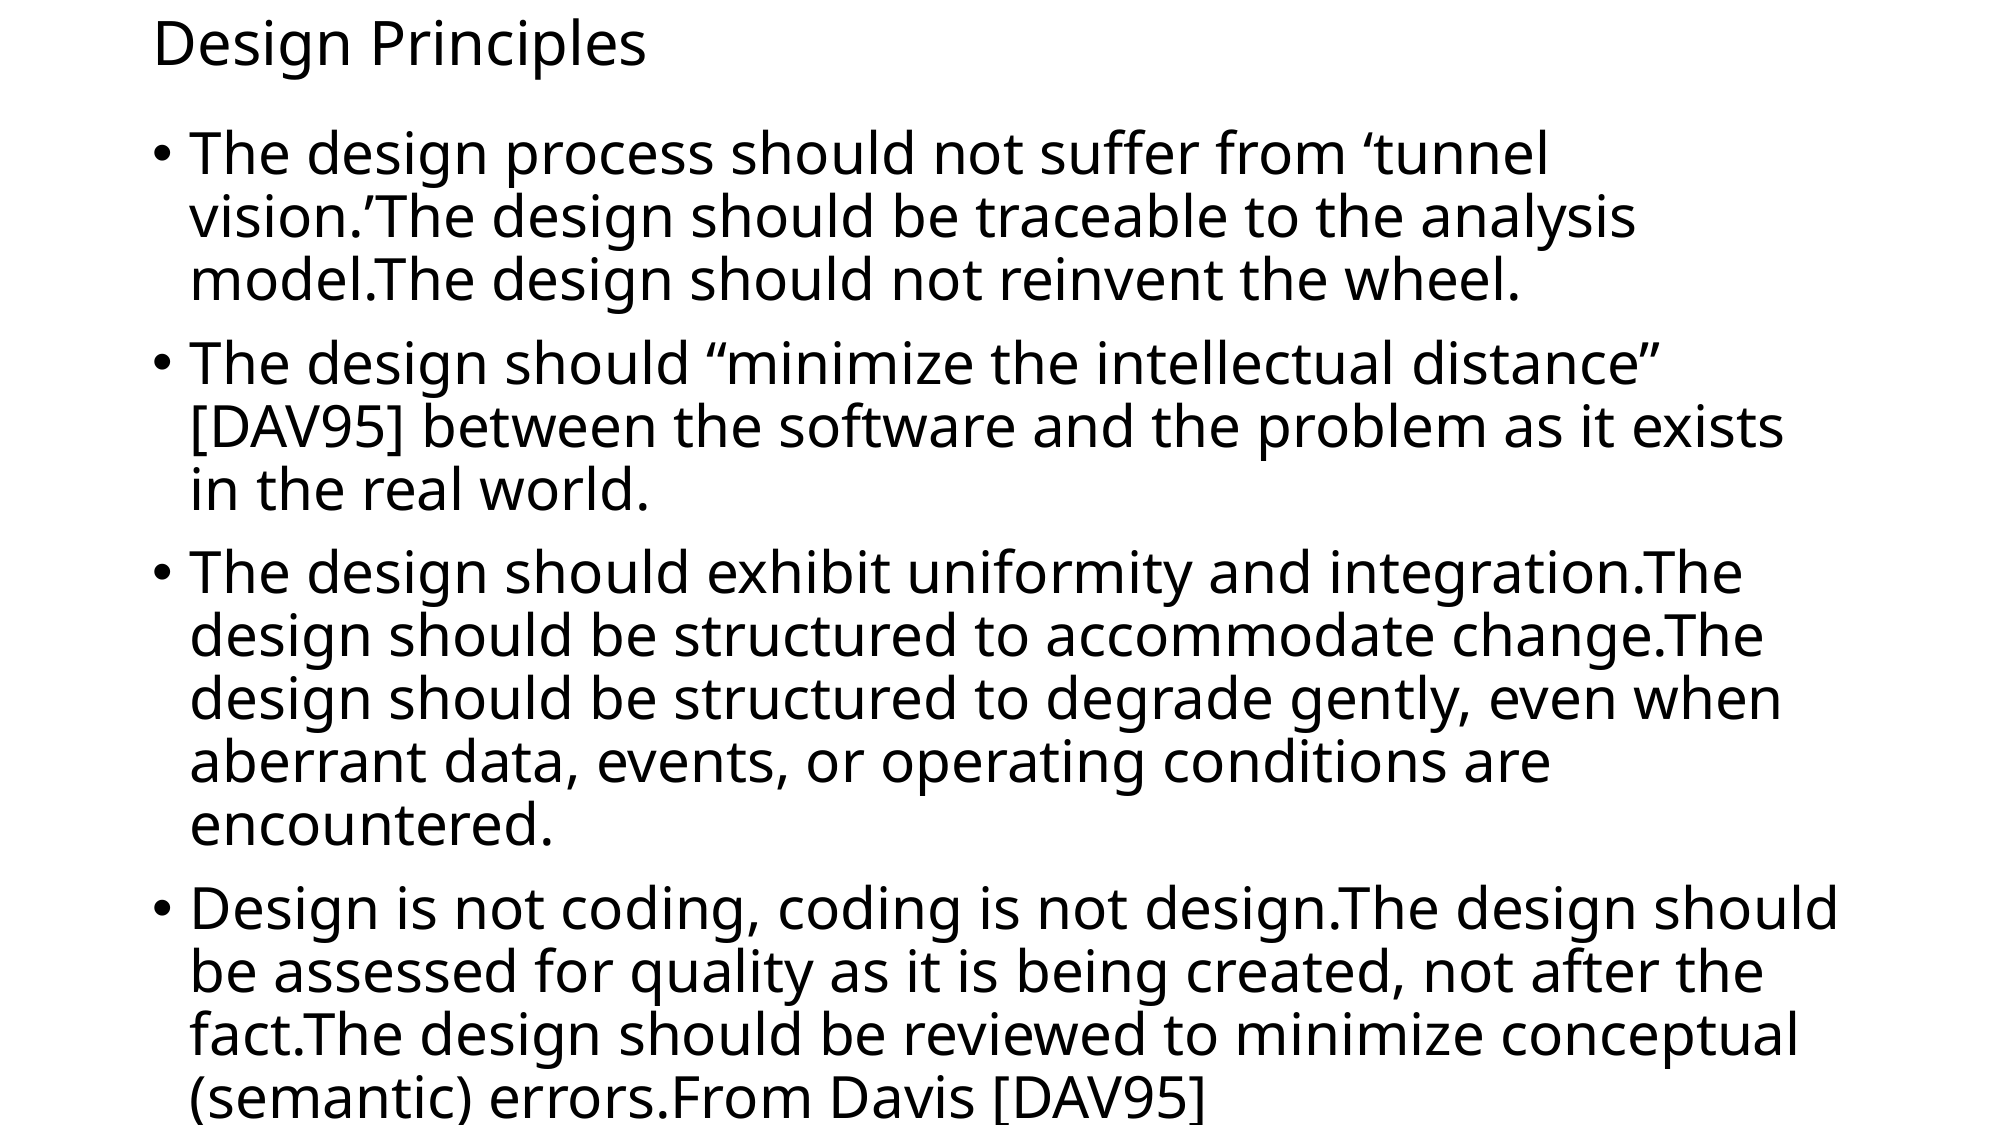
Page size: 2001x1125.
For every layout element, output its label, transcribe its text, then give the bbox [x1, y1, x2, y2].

title Design Principles [137, 4, 1863, 87]
list The design process should not suffer from ‘tunnel vision.’The design should be traceable to the analysis model.The design should not reinvent the wheel. The design should “minimize the intellectual distance” [DAV95] between the software and the problem as it exists in the real world. The design should exhibit uniformity and integration.The design should be structured to accommodate change.The design should be structured to degrade gently, even when aberrant data, events, or operating conditions are encountered. Design is not coding, coding is not design.The design should be assessed for quality as it is being created, not after the fact.The design should be reviewed to minimize conceptual (semantic) errors.From Davis [DAV95] [137, 116, 1863, 1125]
